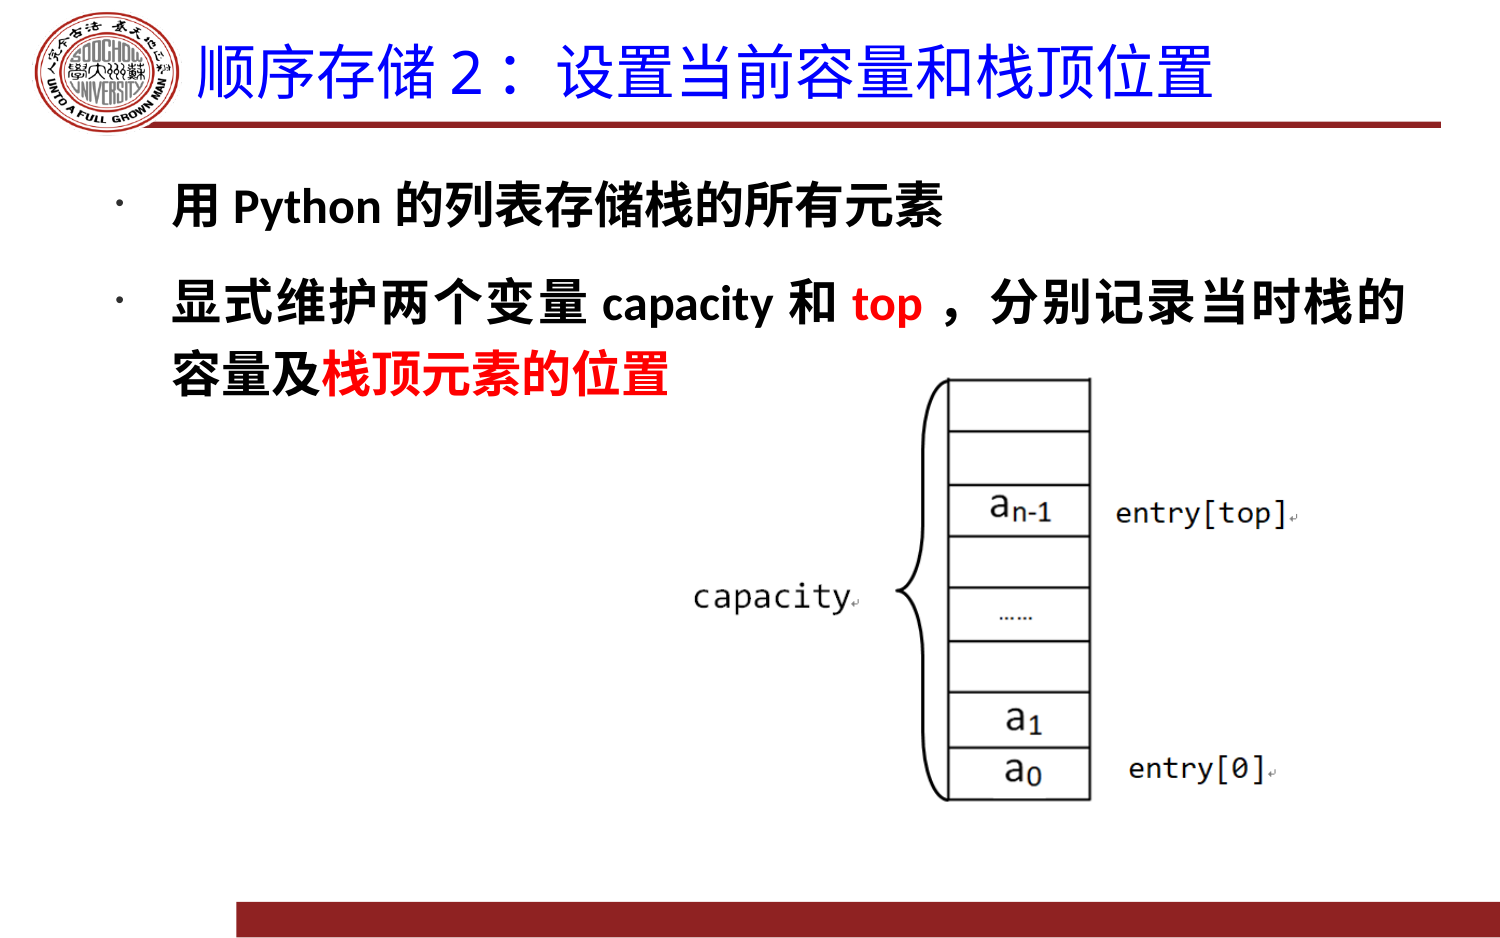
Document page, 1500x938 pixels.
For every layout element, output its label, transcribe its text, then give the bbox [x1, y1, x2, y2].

title 顺序存储2：设置当前容量和栈顶位置 [181, 25, 1441, 115]
picture [667, 373, 1309, 807]
list 用Python的列表存储栈的所有元素 显式维护两个变量capacity和top，分别记录当时栈的容量及栈顶元素的位置。 [100, 153, 1422, 820]
picture [30, 8, 184, 136]
